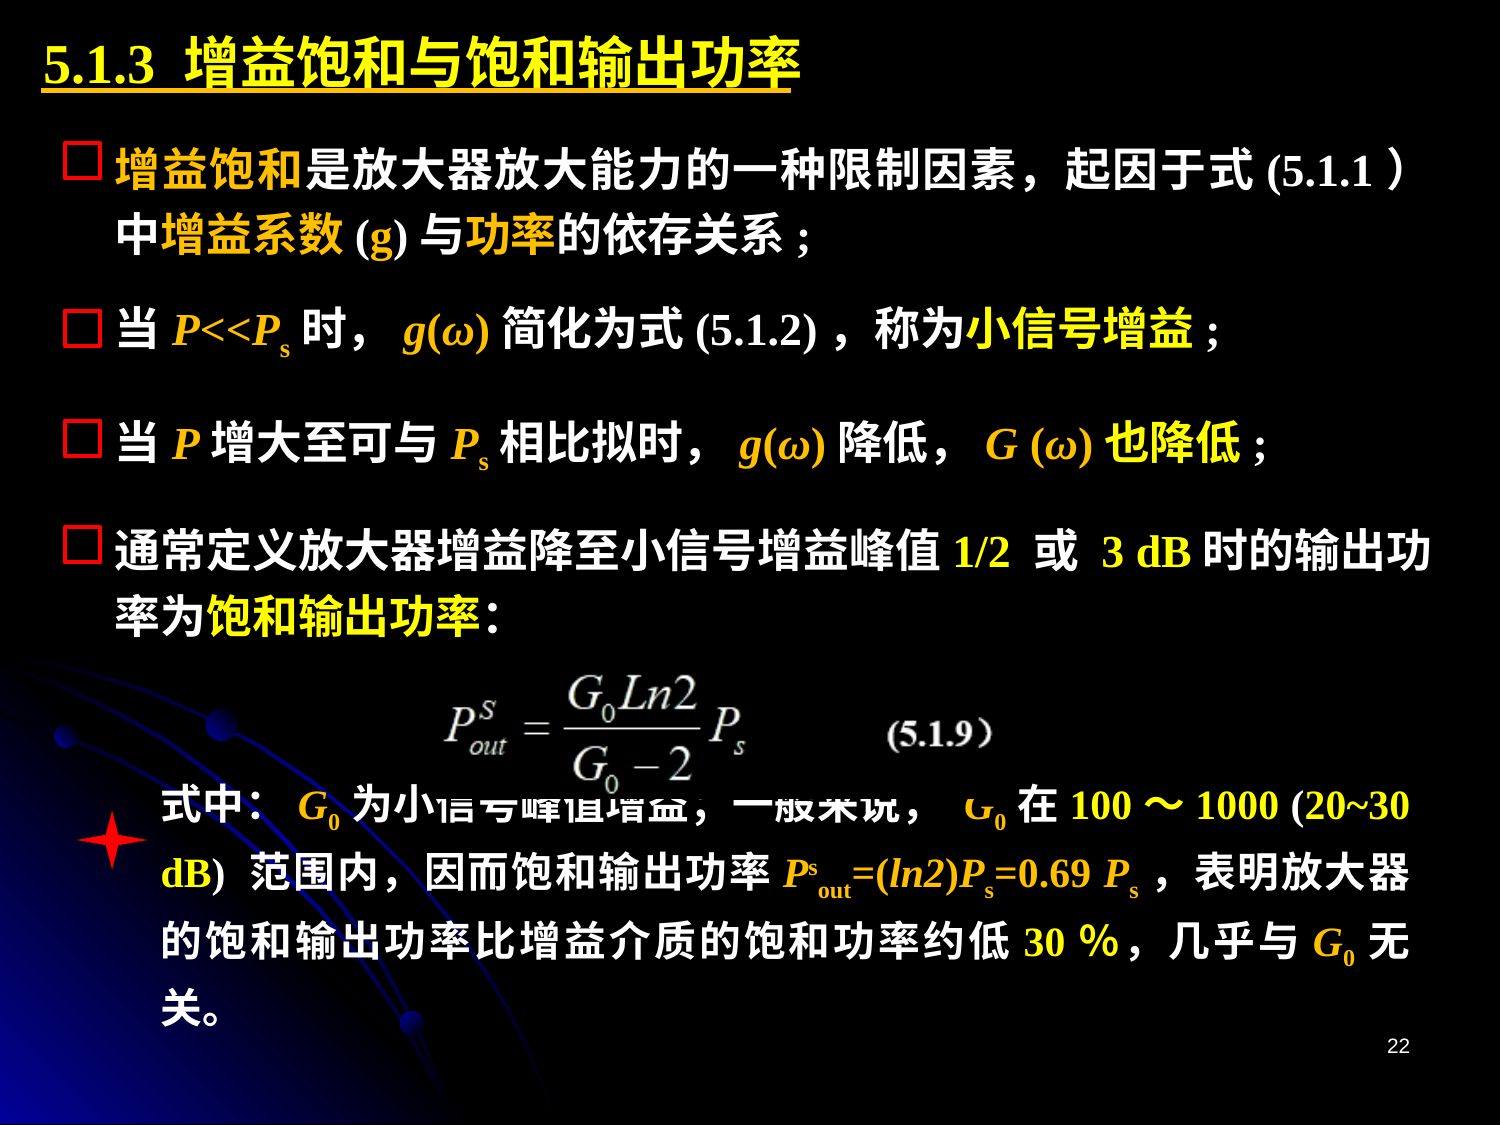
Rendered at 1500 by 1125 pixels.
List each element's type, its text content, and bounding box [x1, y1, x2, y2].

text_box 式中：G0为小信号峰值增益；一般来说， G0在100～1000 (20~30 dB) 范围内，因而饱和输出功率Psout=(ln2)Ps=0.69 Ps，表明放大器的饱和输出功率比增益介质的饱和功率约低30％，几乎与G0无关。 [145, 759, 1425, 1039]
text_box 增益饱和是放大器放大能力的一种限制因素，起因于式(5.1.1）中增益系数(g)与功率的依存关系; [100, 121, 1447, 269]
text_box [63, 141, 102, 180]
text_box [63, 309, 102, 348]
text_box 通常定义放大器增益降至小信号增益峰值1/2 或 3 dB时的输出功率为饱和输出功率： [100, 502, 1447, 650]
text_box [74, 808, 150, 872]
text_box 当P增大至可与Ps相比拟时，g(ω)降低，G (ω)也降低; [100, 387, 1447, 484]
slide_number 22 [1074, 1025, 1425, 1100]
text_box [63, 419, 100, 458]
text_box 当P<<Ps时，g(ω)简化为式(5.1.2)，称为小信号增益; [100, 273, 1447, 370]
picture [429, 667, 1001, 800]
text_box 5.1.3 增益饱和与饱和输出功率 [28, 19, 830, 102]
text_box [63, 525, 102, 564]
text_box [147, 650, 1188, 799]
